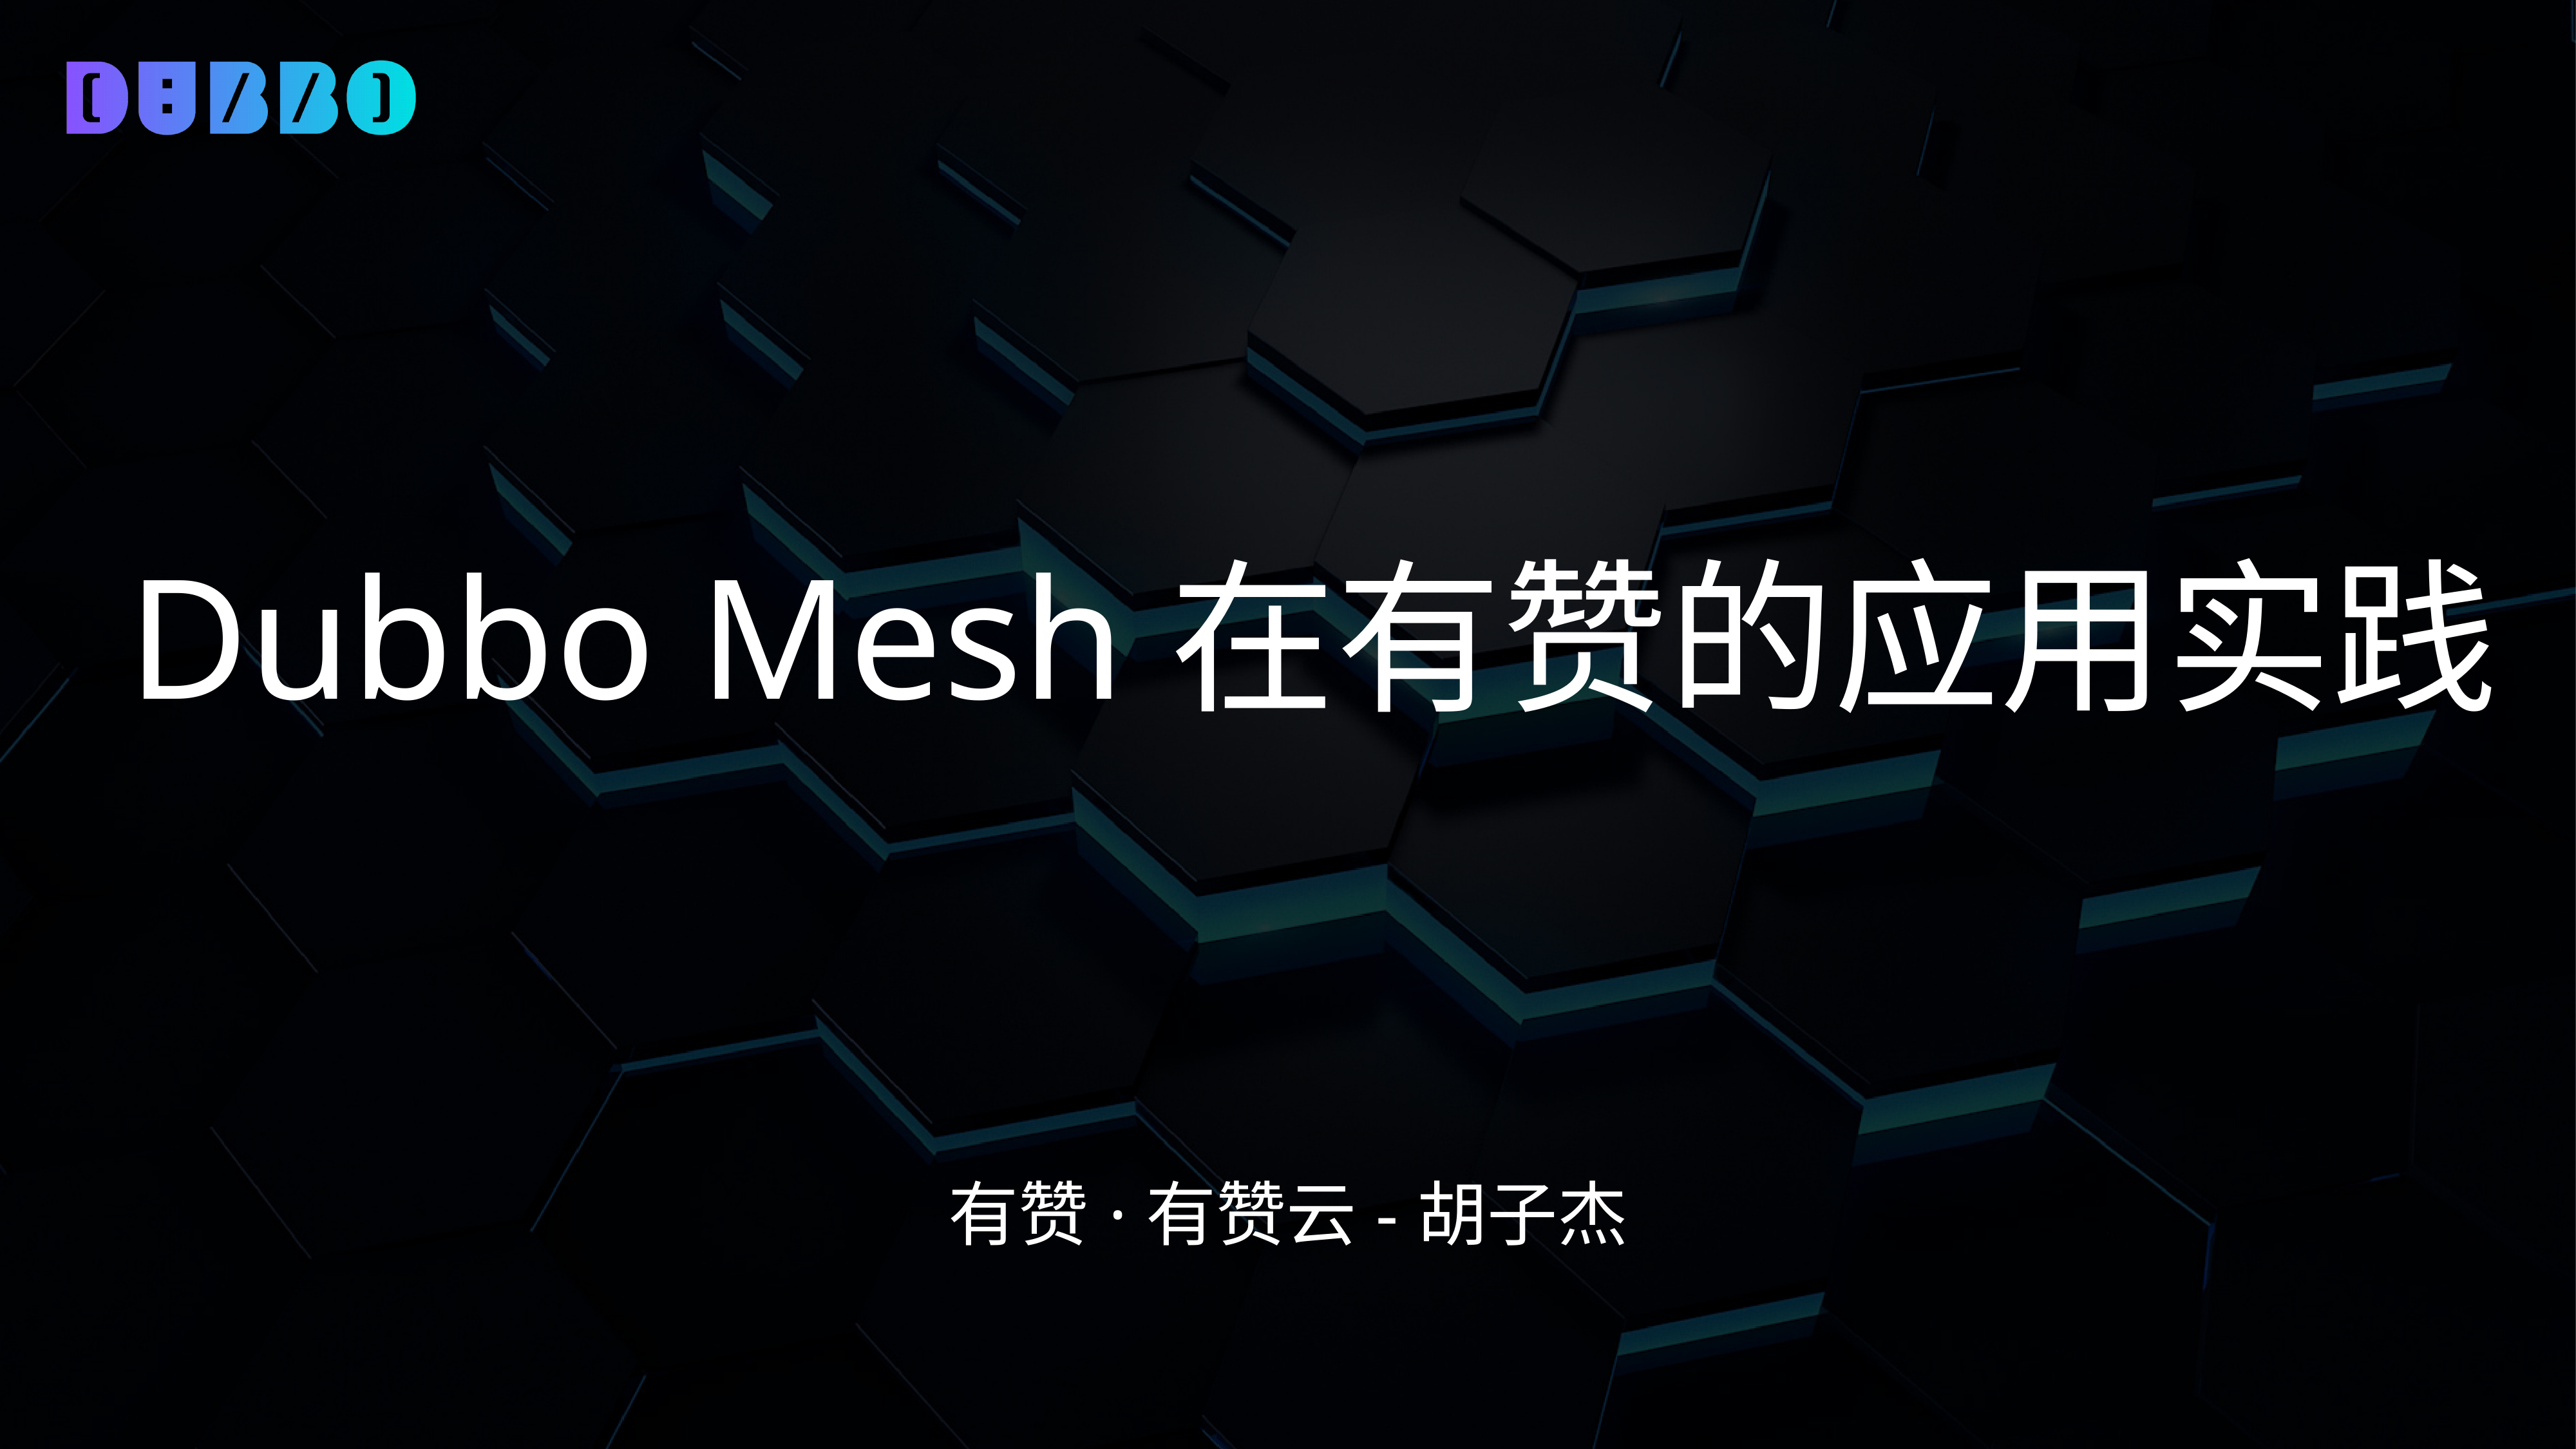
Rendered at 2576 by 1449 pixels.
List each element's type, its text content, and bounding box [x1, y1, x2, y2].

text_box Dubbo Mesh在有赞的应用实践 [112, 261, 2513, 753]
text_box 有赞·有赞云-胡子杰 [187, 1153, 2389, 1267]
picture [0, 0, 2576, 1449]
